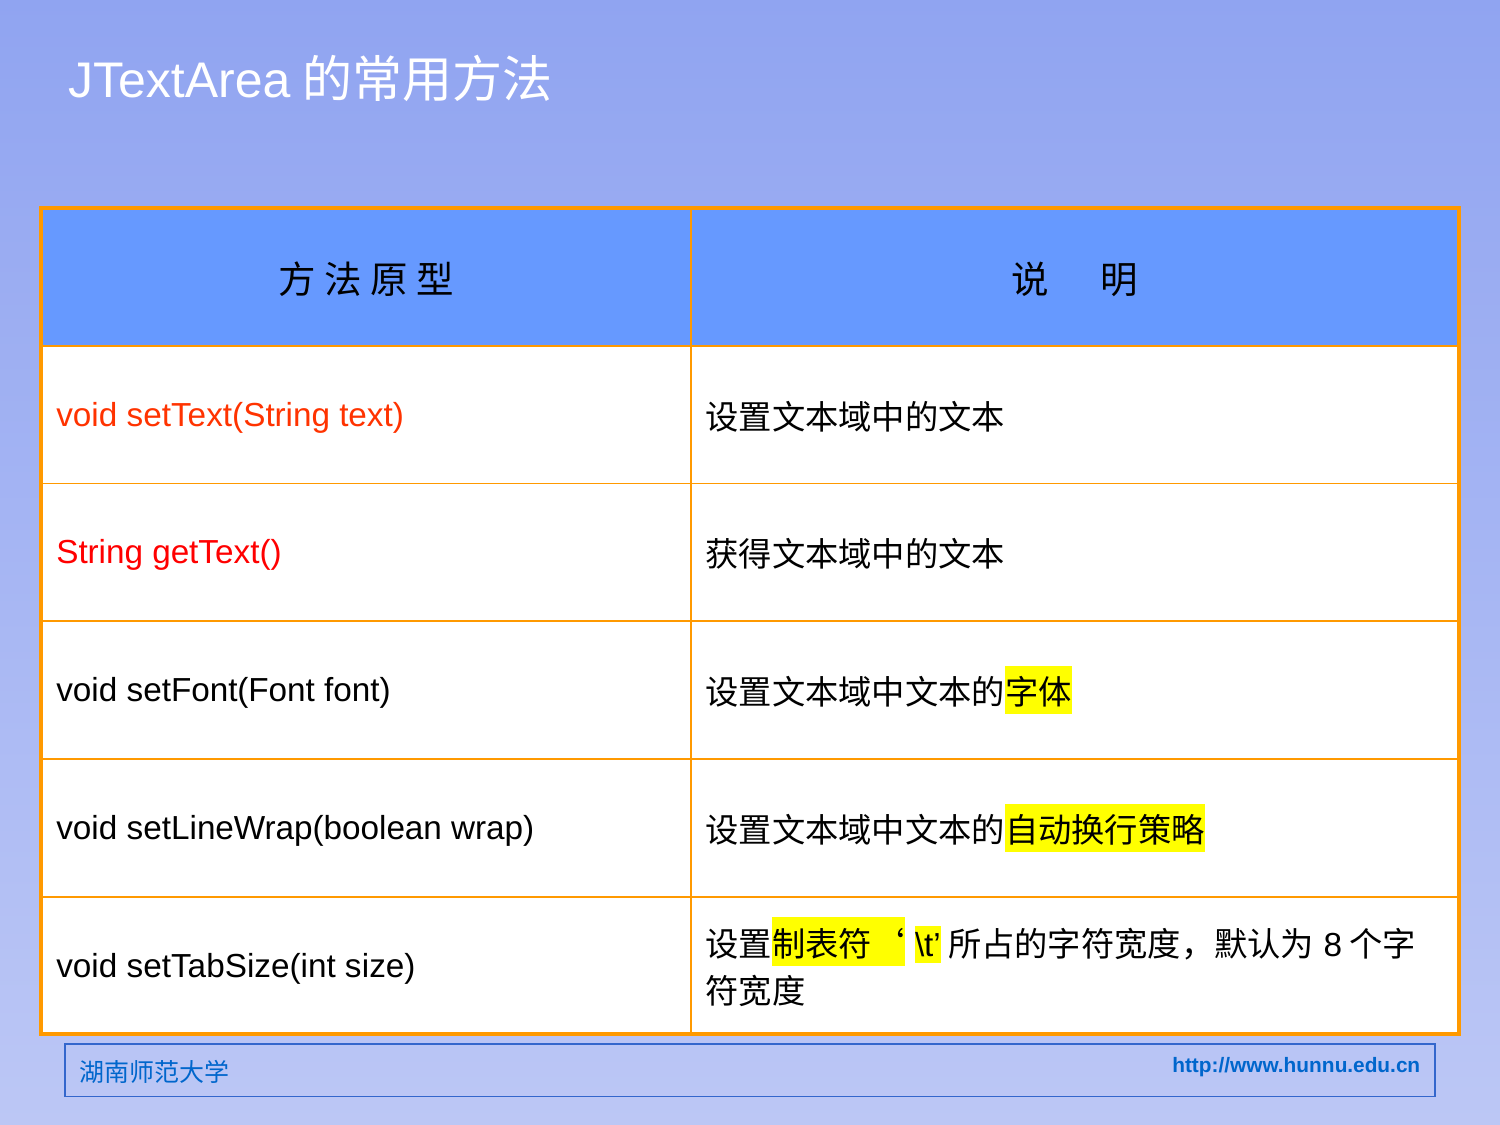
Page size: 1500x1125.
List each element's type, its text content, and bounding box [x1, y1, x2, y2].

table_cell 获得文本域中的文本 [692, 484, 1457, 620]
title JTextArea的常用方法 [52, 30, 883, 124]
table_cell void setText(String text) [43, 347, 690, 483]
table_cell 设置文本域中的文本 [692, 347, 1457, 483]
table_header 方 法 原 型 [43, 210, 690, 345]
table_cell 设置文本域中文本的字体 [692, 622, 1457, 758]
table_cell 设置制表符‘\t’所占的字符宽度，默认为8个字符宽度 [692, 898, 1457, 1032]
table_cell void setFont(Font font) [43, 622, 690, 758]
table_cell void setTabSize(int size) [43, 898, 690, 1032]
table_cell String getText() [43, 484, 690, 620]
table_cell void setLineWrap(boolean wrap) [43, 760, 690, 896]
table_cell 设置文本域中文本的自动换行策略 [692, 760, 1457, 896]
table_header 说 明 [692, 210, 1457, 345]
